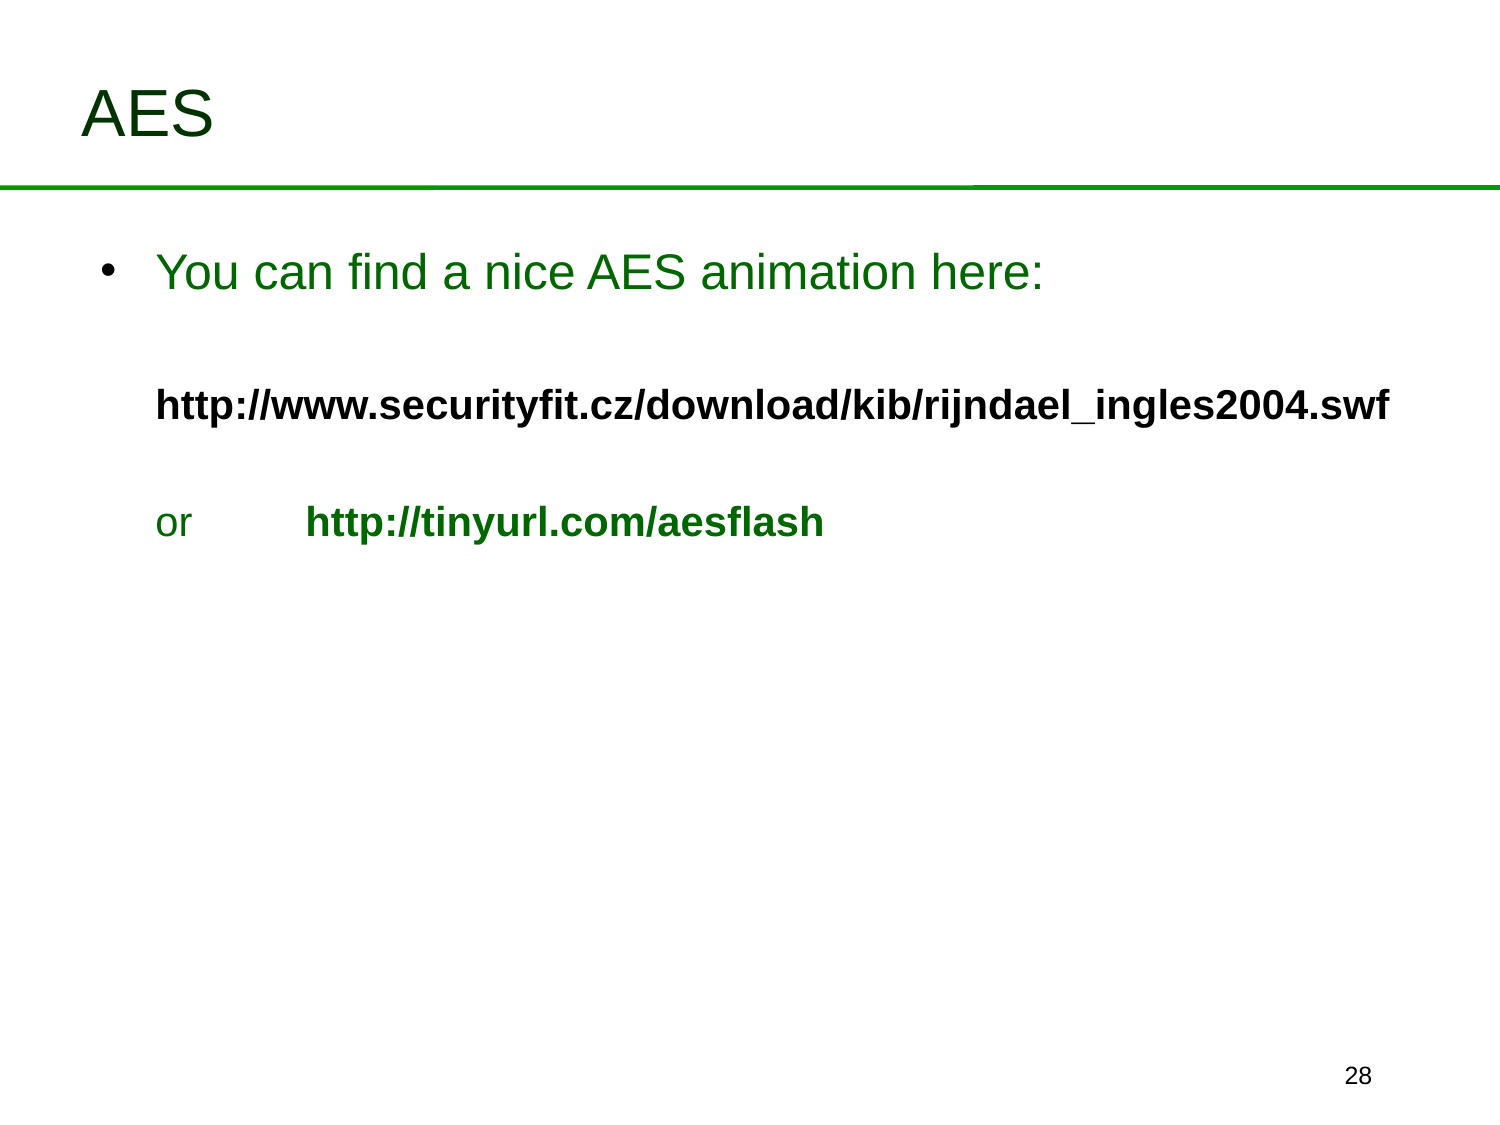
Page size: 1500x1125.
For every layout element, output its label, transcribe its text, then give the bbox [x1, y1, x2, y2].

text_box [145, 387, 1396, 440]
title AES [66, 31, 1412, 188]
list You can find a nice AES animation here: http://www.securityfit.cz/download/kib/rijndael_ingles2004.swf or http://tinyurl.com/aesflash [84, 232, 1421, 1071]
slide_number 28 [1074, 1071, 1388, 1101]
